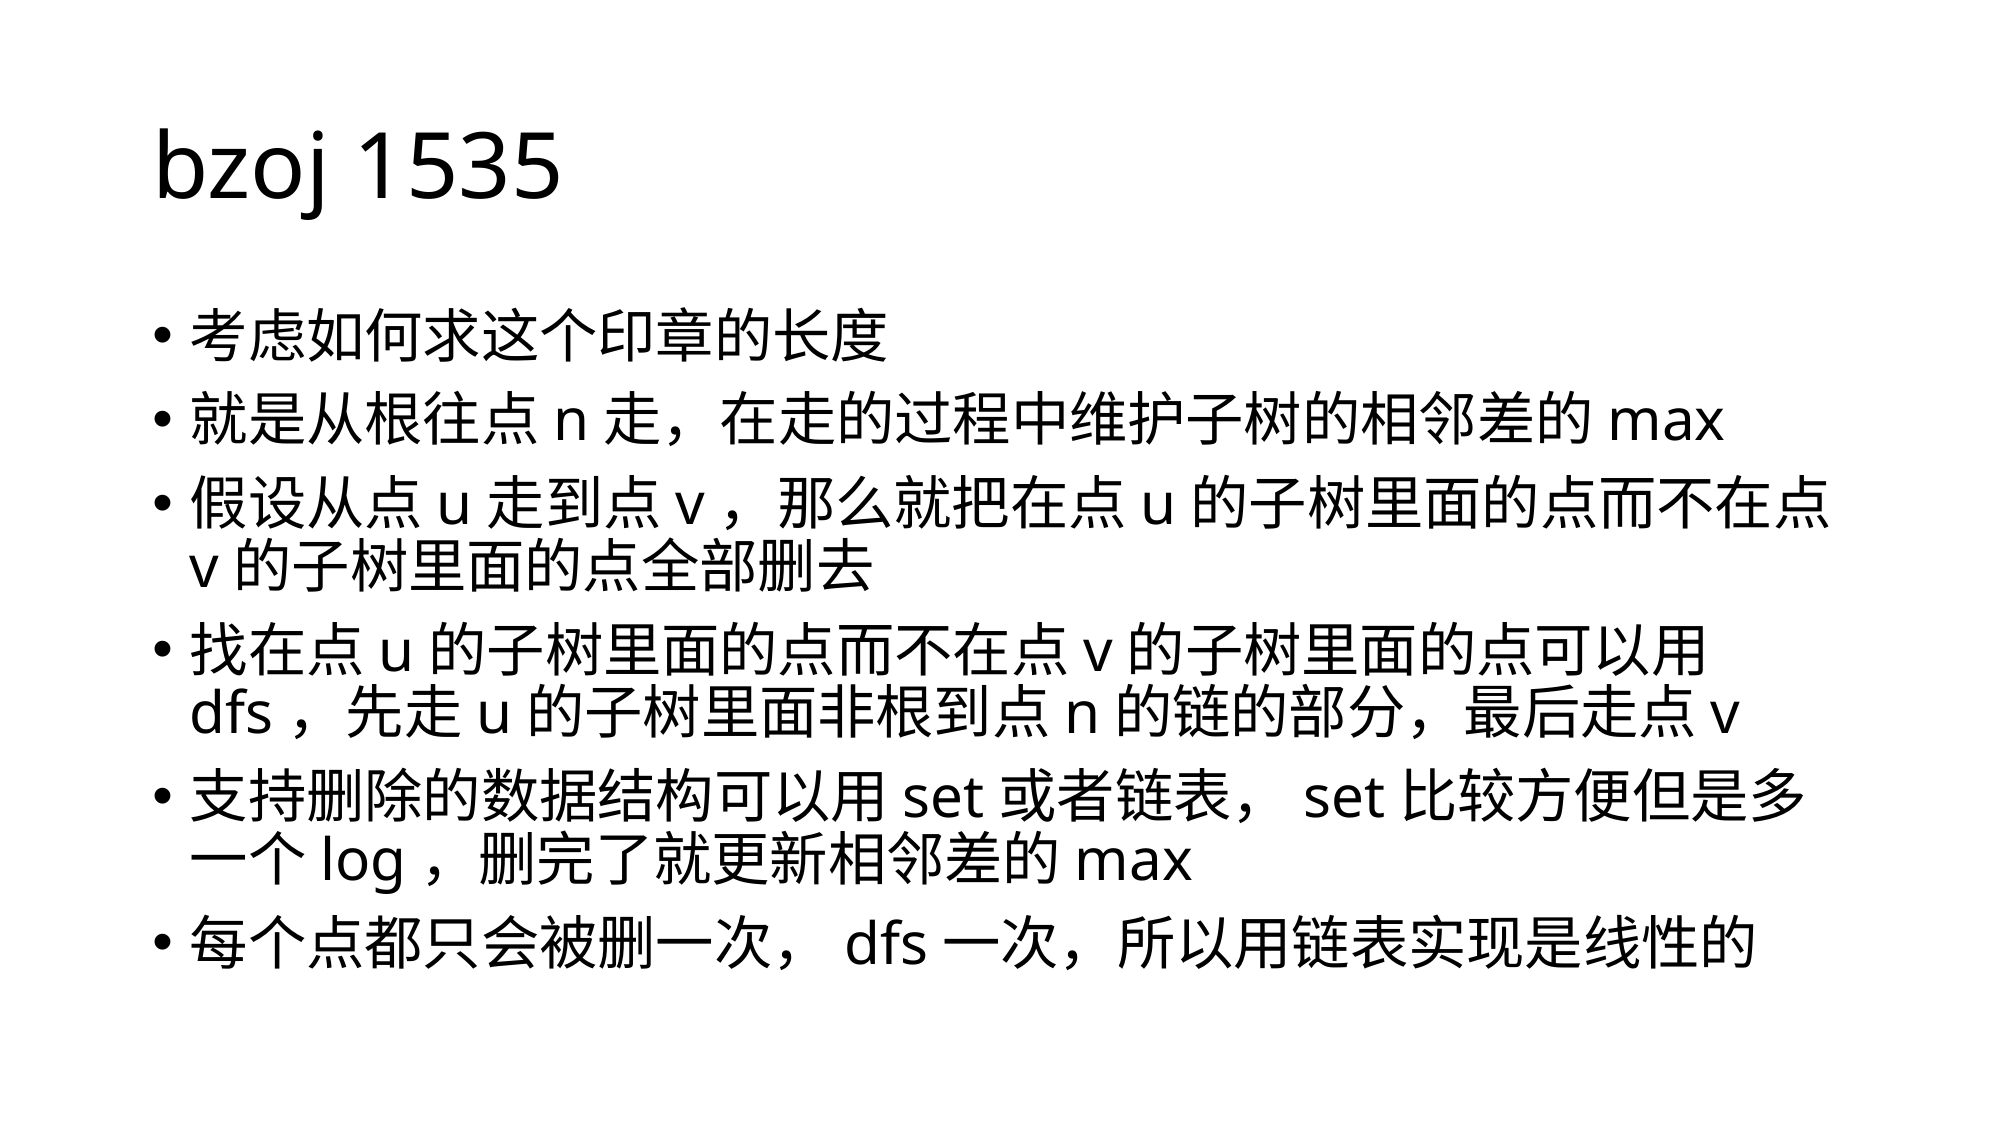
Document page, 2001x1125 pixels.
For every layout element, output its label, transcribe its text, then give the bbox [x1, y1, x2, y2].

list 考虑如何求这个印章的长度 就是从根往点n走，在走的过程中维护子树的相邻差的max 假设从点u走到点v，那么就把在点u的子树里面的点而不在点v的子树里面的点全部删去 找在点u的子树里面的点而不在点v的子树里面的点可以用dfs，先走u的子树里面非根到点n的链的部分，最后走点v 支持删除的数据结构可以用set或者链表，set比较方便但是多一个log，删完了就更新相邻差的max 每个点都只会被删一次，dfs一次，所以用链表实现是线性的 [137, 299, 1863, 1014]
title bzoj 1535 [137, 59, 1863, 278]
